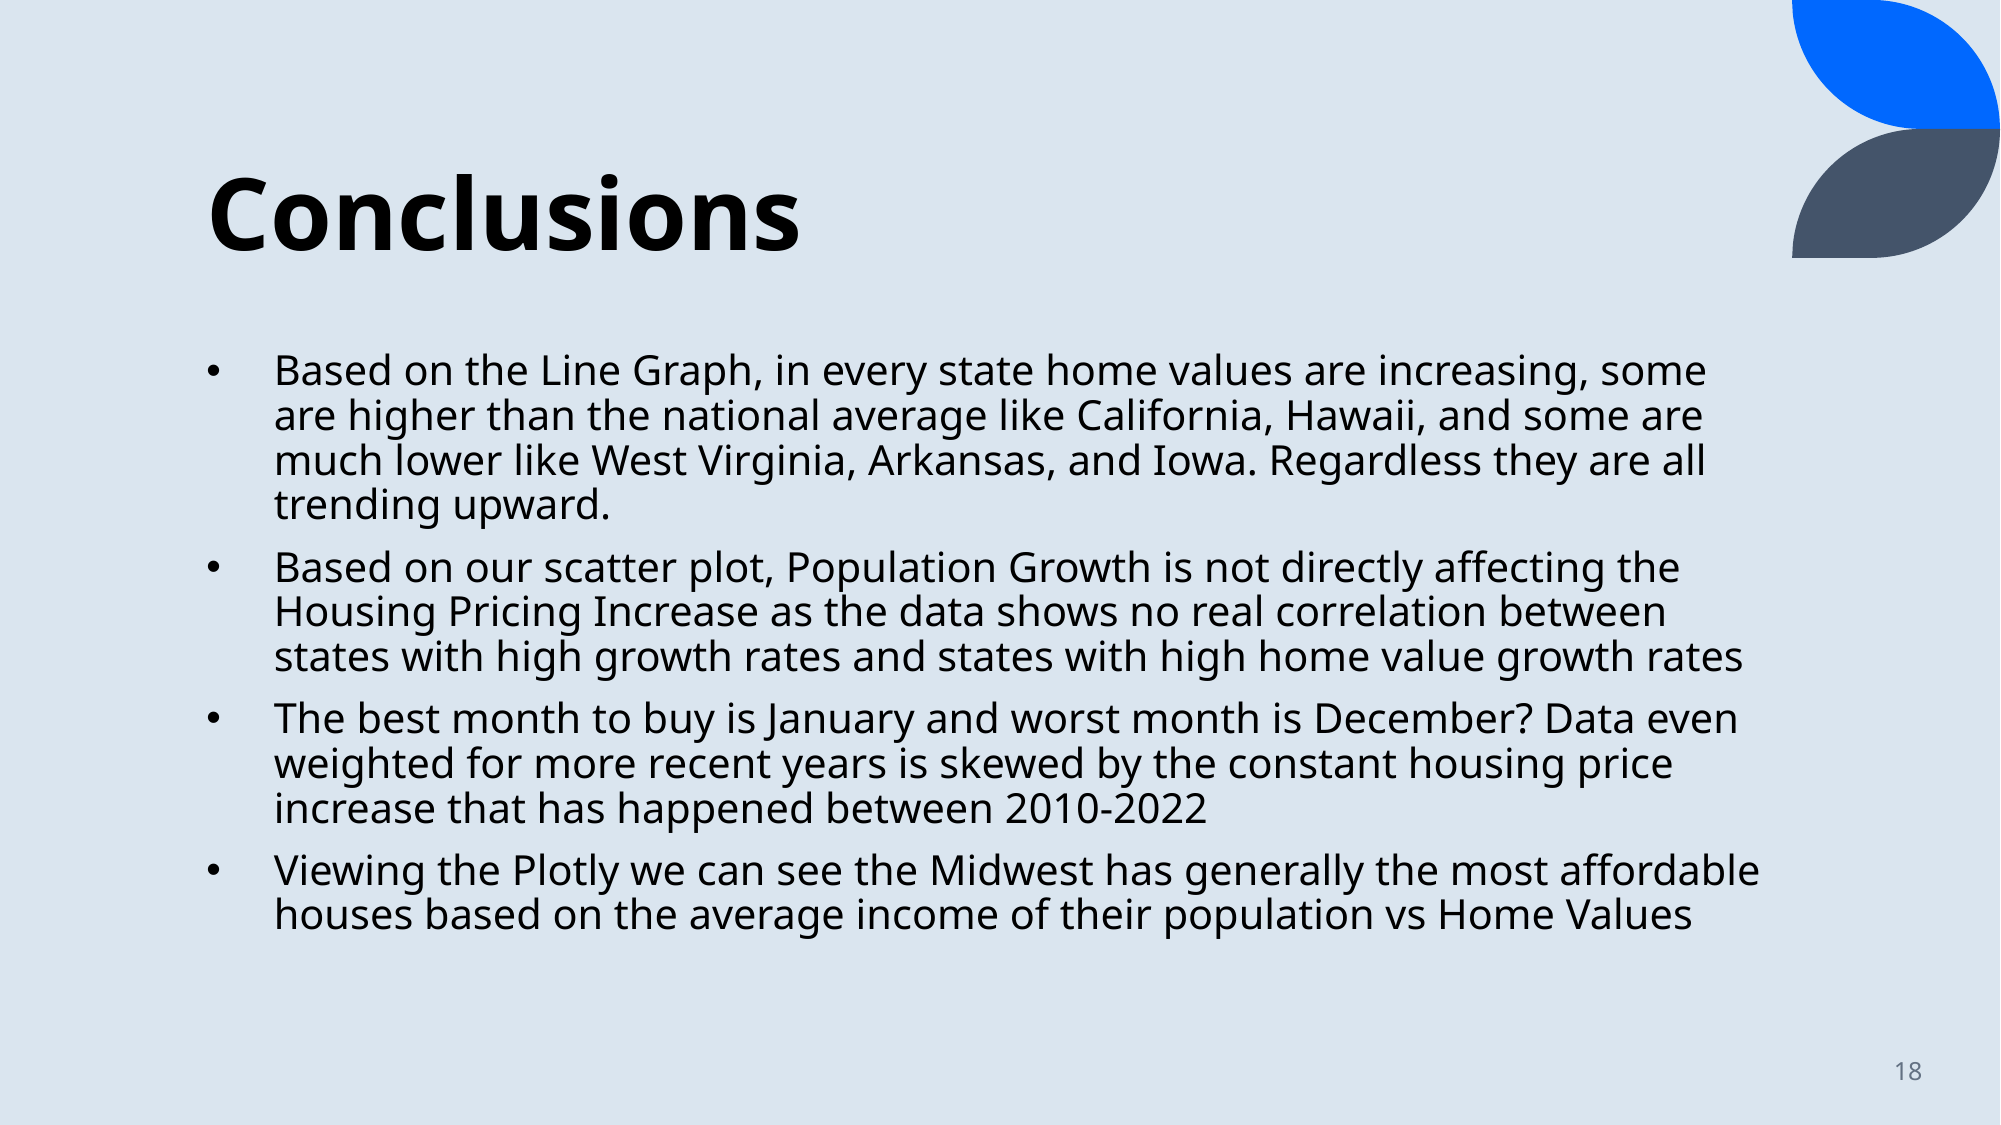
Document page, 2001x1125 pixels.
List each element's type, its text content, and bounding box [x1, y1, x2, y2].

title Conclusions [191, 62, 1796, 280]
slide_number 18 [1665, 1042, 1938, 1103]
list Based on the Line Graph, in every state home values are increasing, some are higher than the national average like California, Hawaii, and some are much lower like West Virginia, Arkansas, and Iowa. Regardless they are all trending upward. Based on our scatter plot, Population Growth is not directly affecting the Housing Pricing Increase as the data shows no real correlation between states with high growth rates and states with high home value growth rates The best month to buy is January and worst month is December? Data even weighted for more recent years is skewed by the constant housing price increase that has happened between 2010-2022 Viewing the Plotly we can see the Midwest has generally the most affordable houses based on the average income of their population vs Home Values [191, 342, 1796, 1015]
